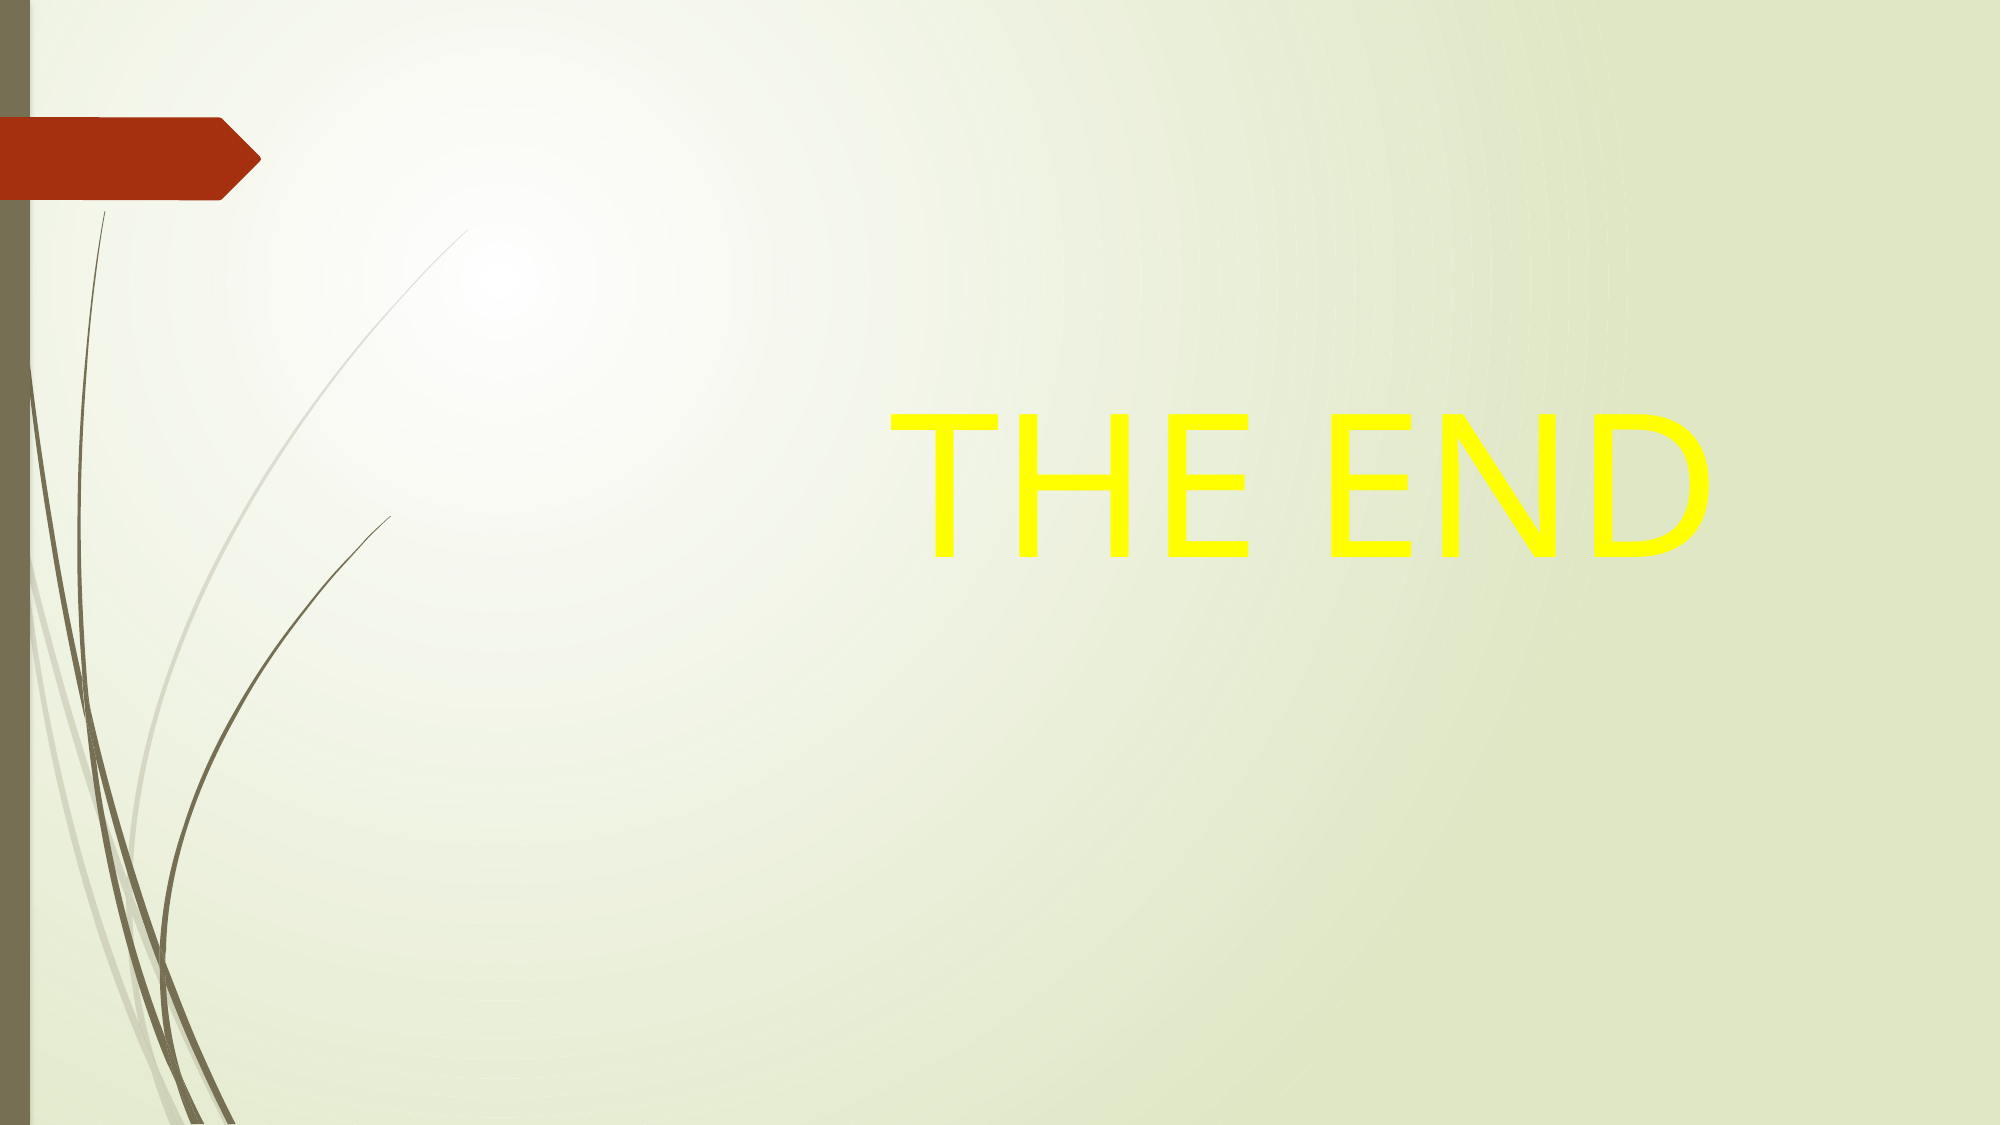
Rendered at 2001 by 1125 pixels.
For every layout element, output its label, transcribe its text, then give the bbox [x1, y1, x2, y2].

list THE END [424, 350, 1888, 970]
